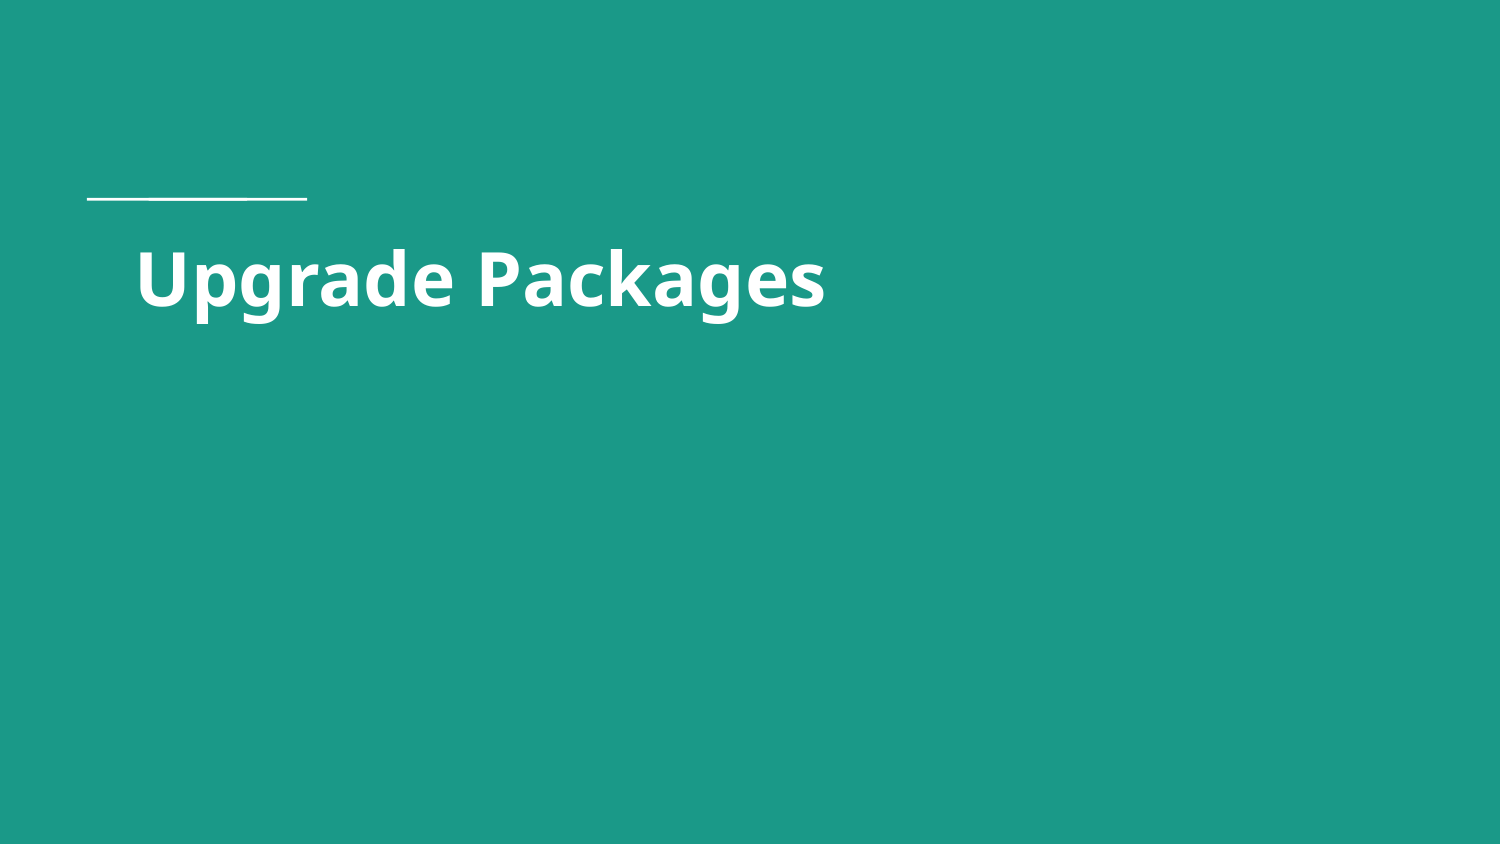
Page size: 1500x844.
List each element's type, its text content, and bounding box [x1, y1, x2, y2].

title Upgrade Packages [119, 216, 1381, 466]
